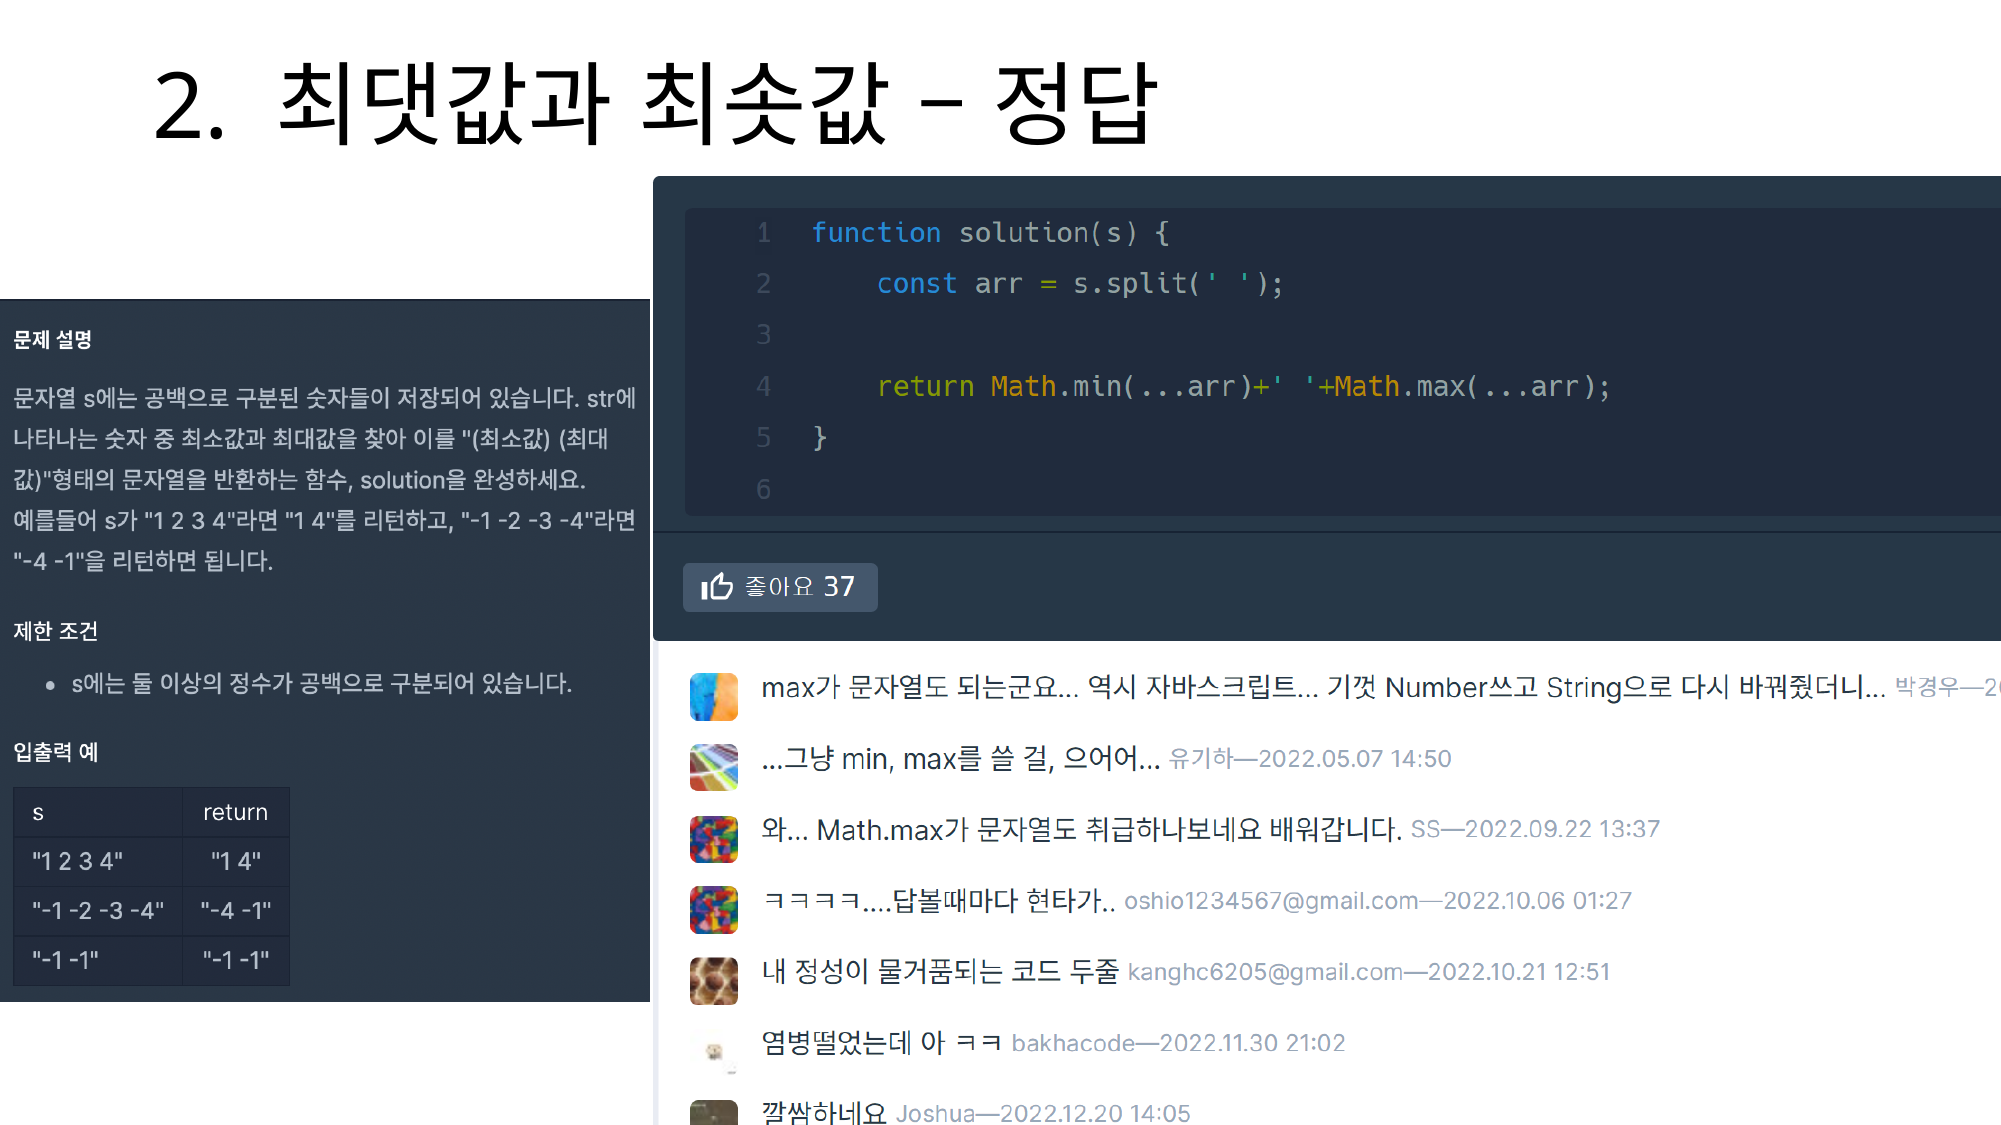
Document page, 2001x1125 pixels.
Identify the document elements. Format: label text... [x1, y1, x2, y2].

picture [0, 173, 2001, 1125]
title 2. 최댓값과 최솟값 – 정답 [137, 0, 1863, 218]
